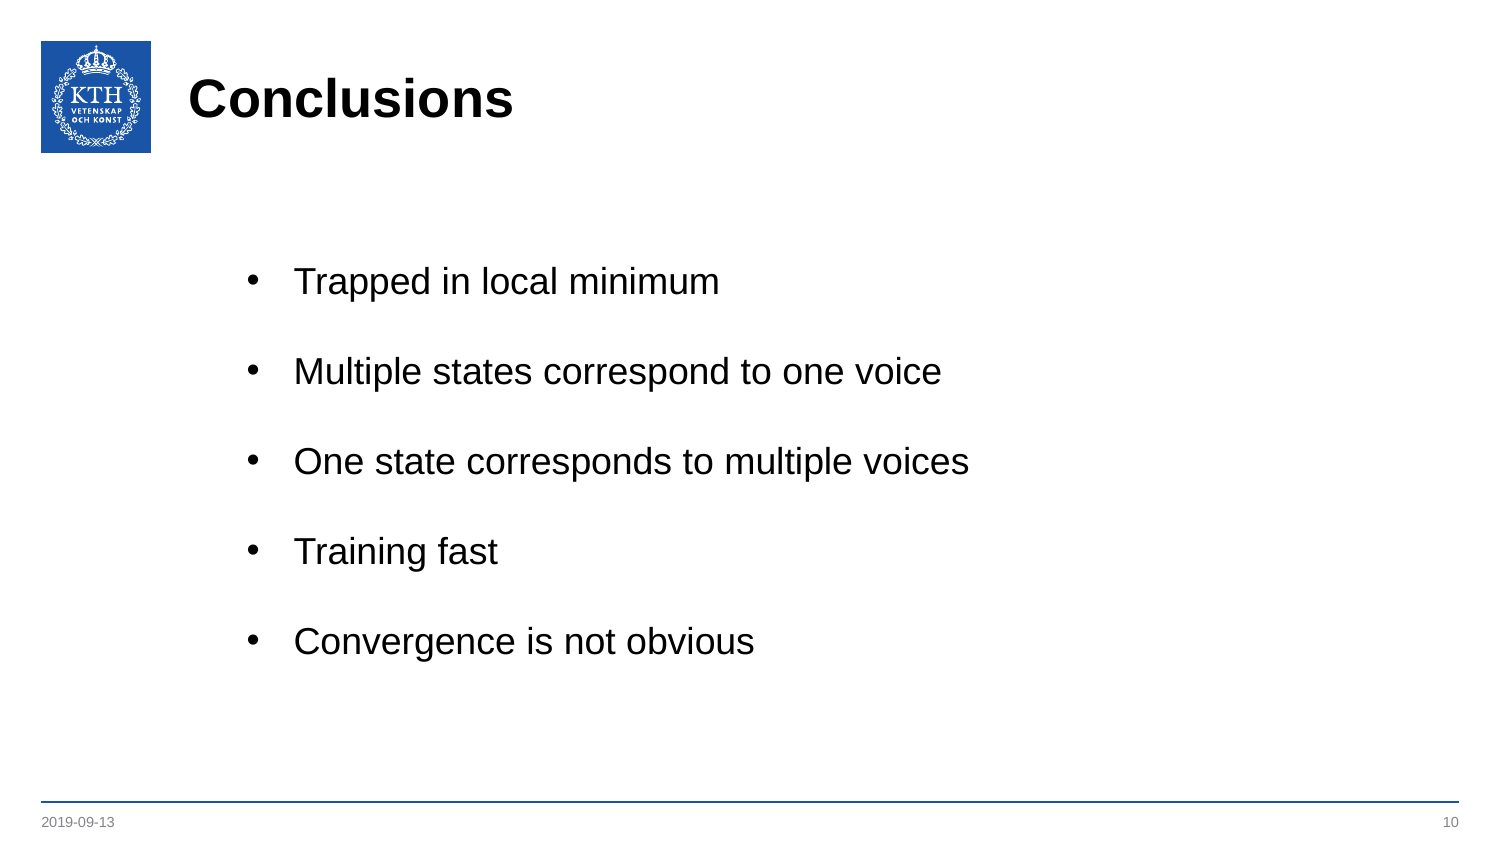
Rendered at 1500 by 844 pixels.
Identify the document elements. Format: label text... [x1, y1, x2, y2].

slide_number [41, 811, 379, 832]
text_box Trapped in local minimum Multiple states correspond to one voice One state corresponds to multiple voices Training fast Convergence is not obvious [231, 249, 1268, 670]
slide_number 10 [1121, 811, 1459, 832]
title Conclusions [173, 41, 1413, 152]
